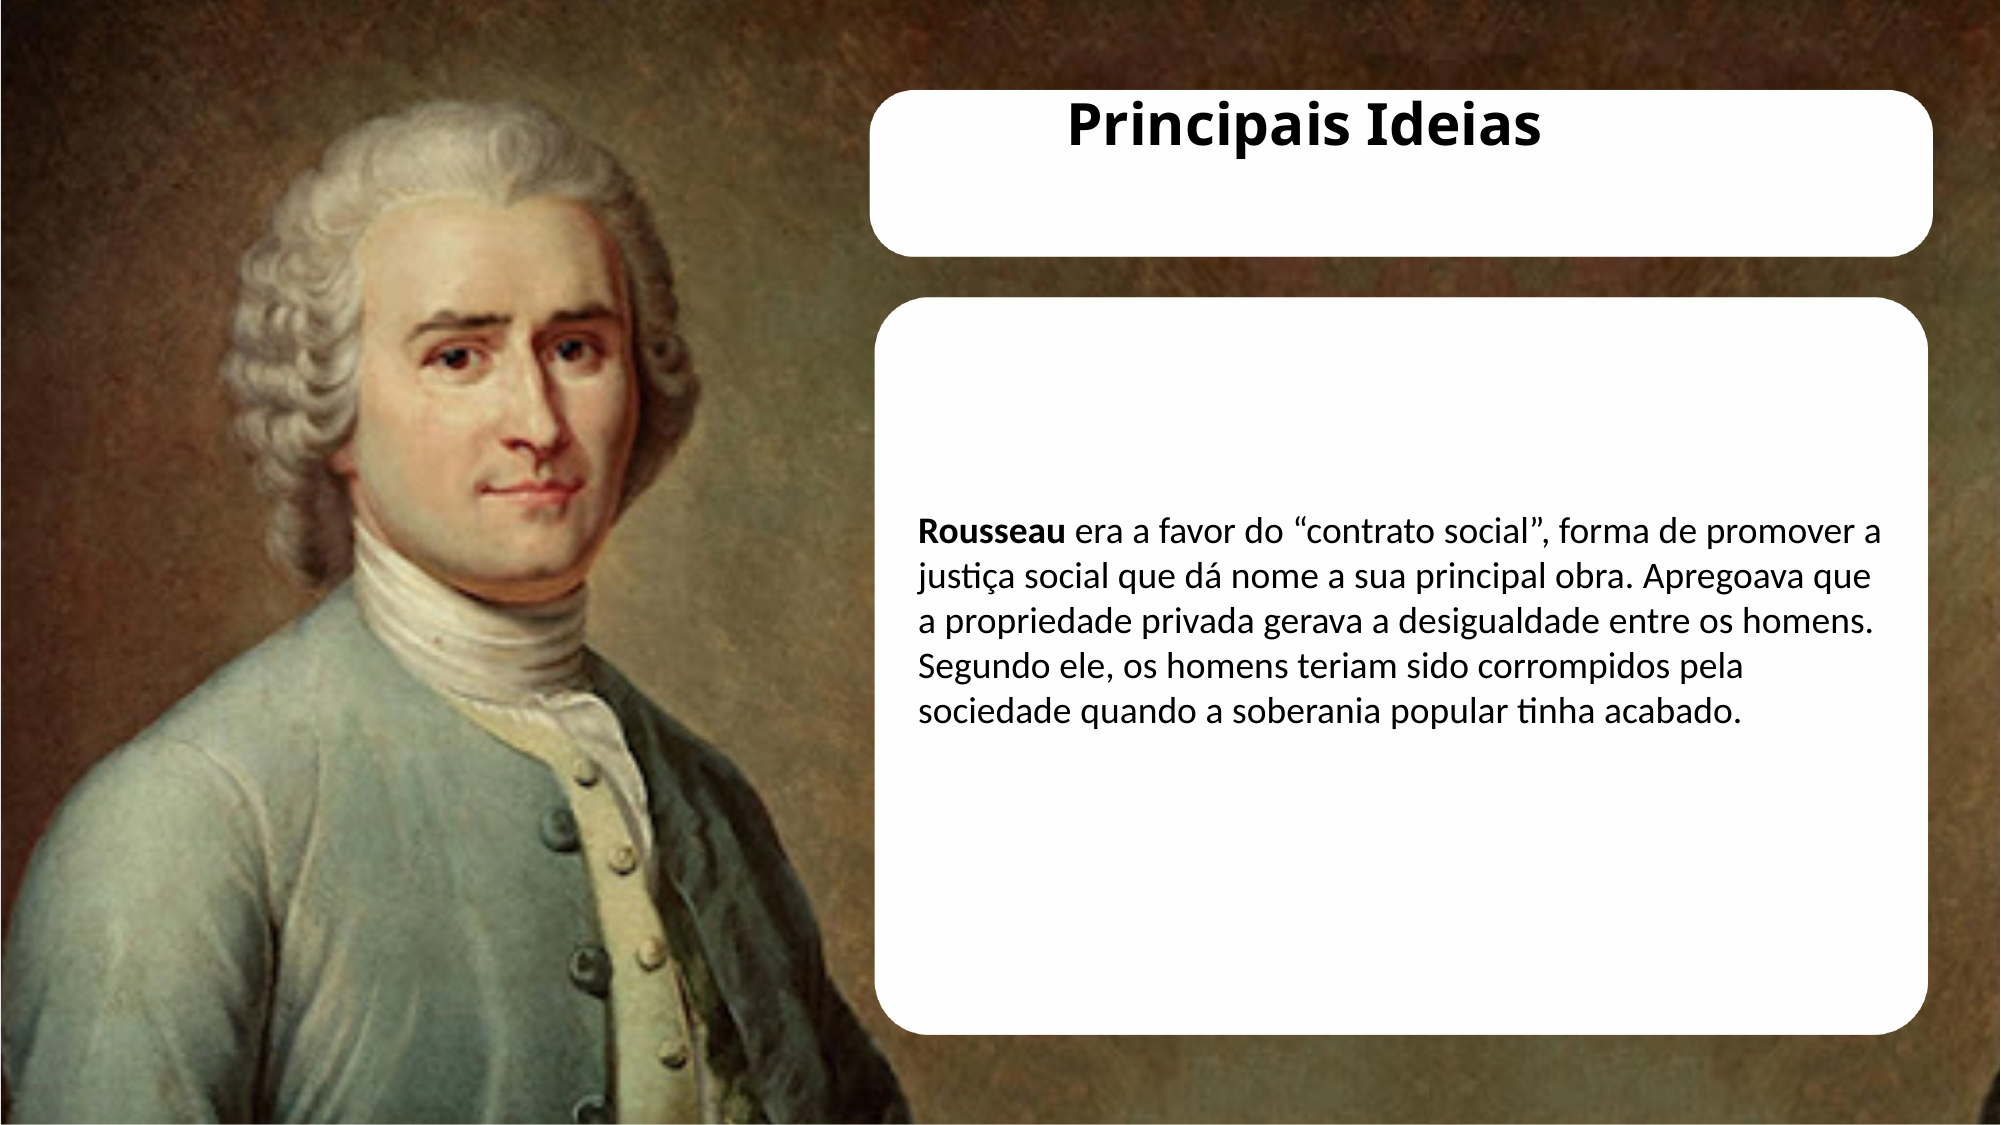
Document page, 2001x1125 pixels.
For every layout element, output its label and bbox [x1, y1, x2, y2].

list [0, 0, 2000, 1125]
